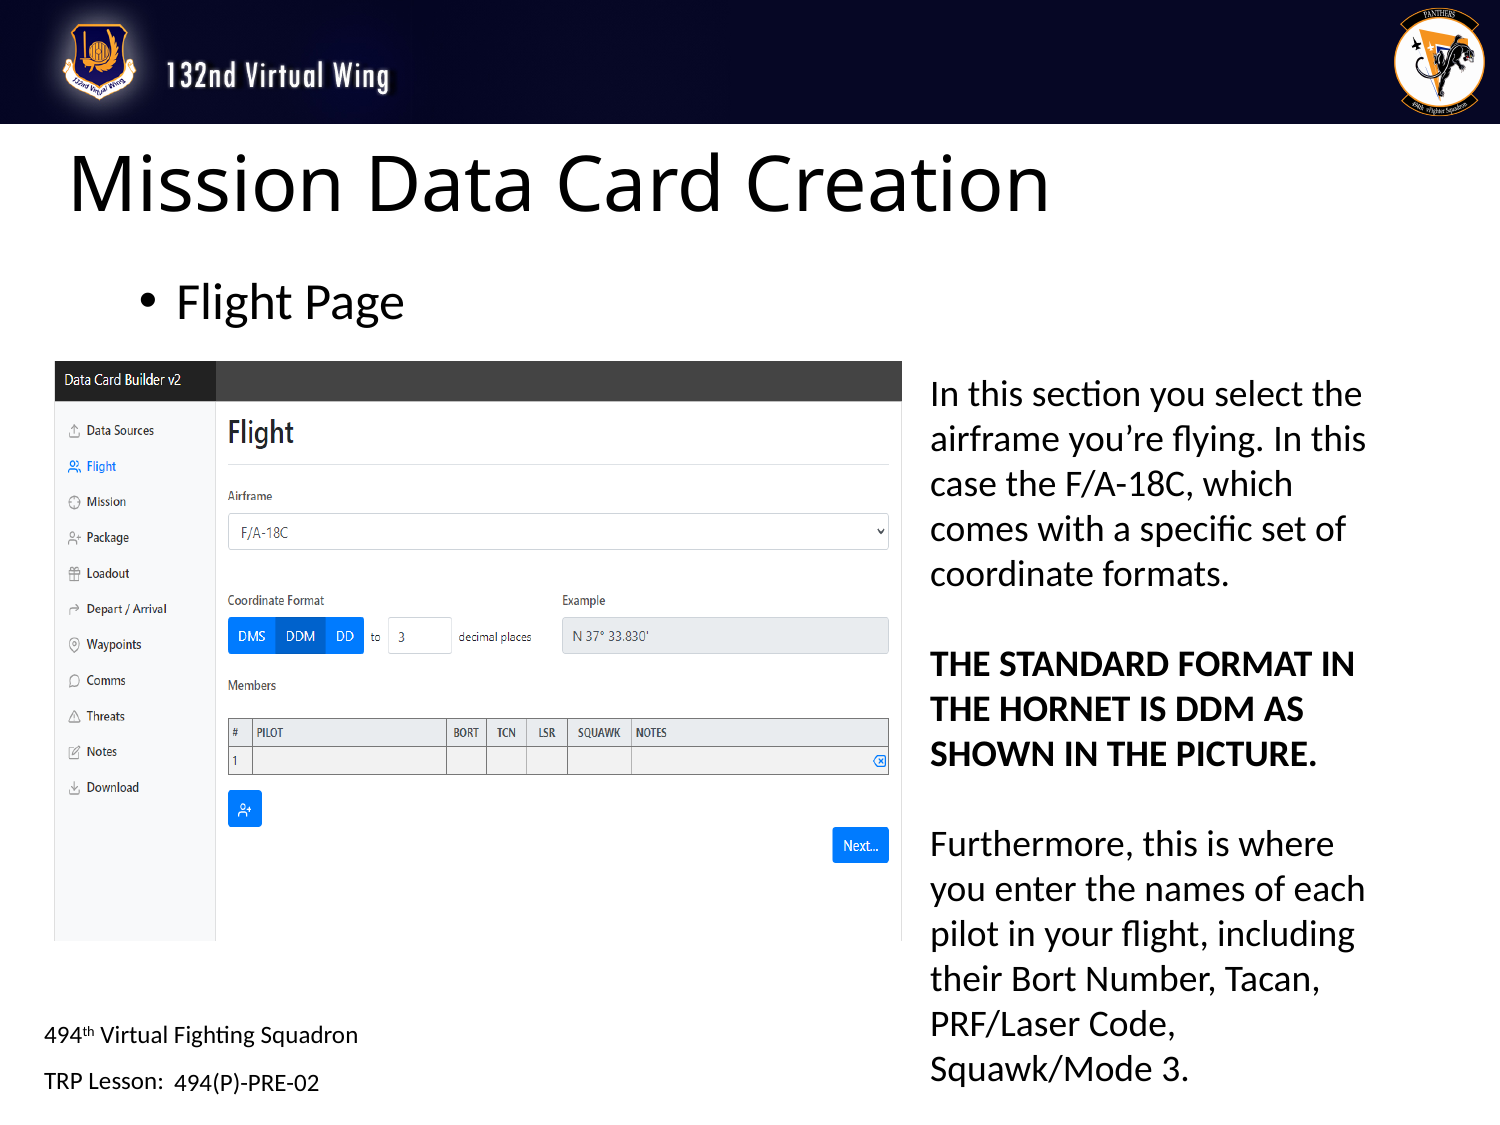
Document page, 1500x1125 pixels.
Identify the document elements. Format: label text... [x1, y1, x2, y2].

picture [53, 361, 904, 941]
text_box 494(P)-PRE-02 [159, 1058, 396, 1104]
title Mission Data Card Creation [53, 137, 1347, 268]
picture [0, 0, 1500, 124]
text_box In this section you select the airframe you’re flying. In this case the F/A-18C, which comes with a specific set of coordinate formats. THE STANDARD FORMAT IN THE HORNET IS DDM AS SHOWN IN THE PICTURE. Furthermore, this is where you enter the names of each pilot in your flight, including their Bort Number, Tacan, PRF/Laser Code, Squawk/Mode 3. [915, 361, 1400, 1097]
list Flight Page [123, 267, 1418, 981]
